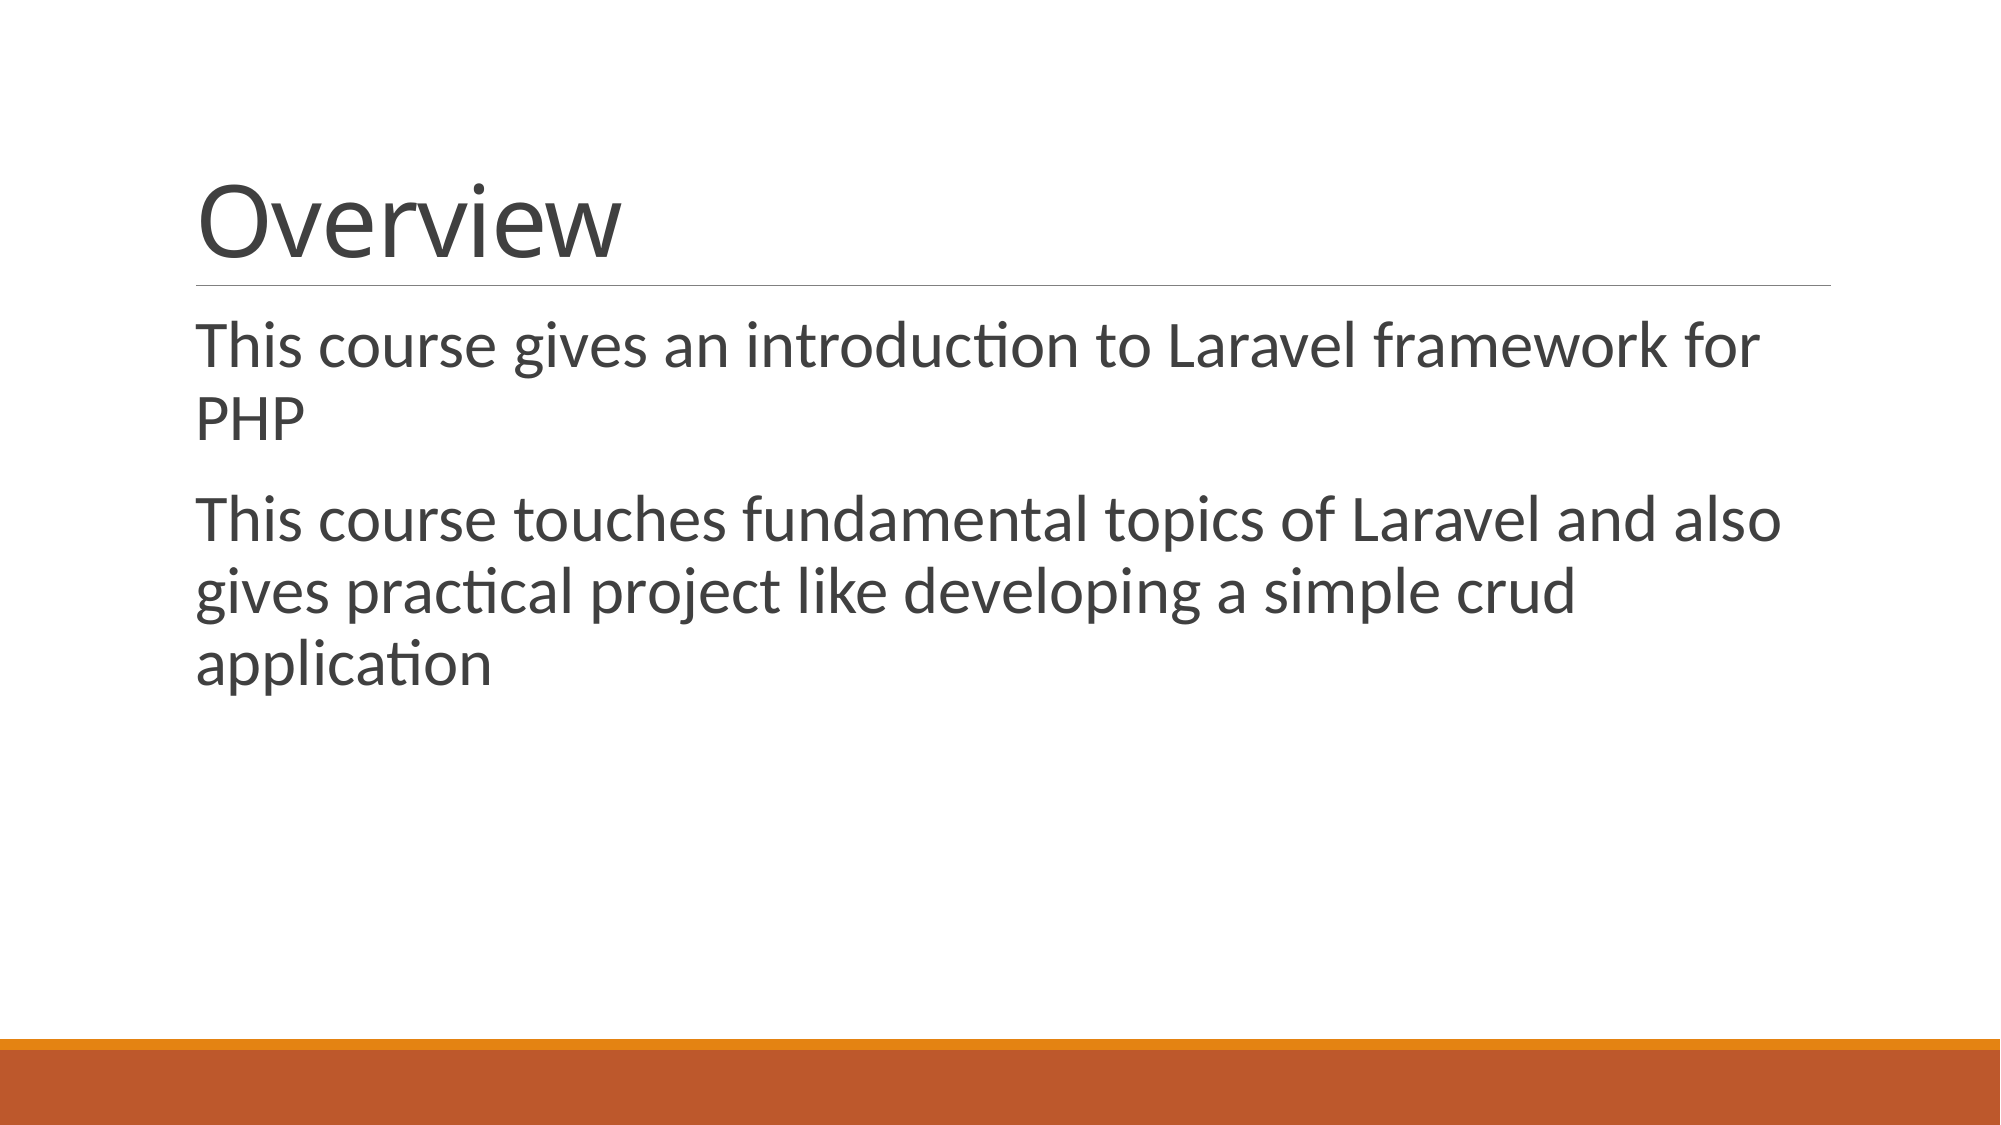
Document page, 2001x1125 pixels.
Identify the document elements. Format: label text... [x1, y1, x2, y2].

title Overview [180, 47, 1830, 285]
list This course gives an introduction to Laravel framework for PHP This course touches fundamental topics of Laravel and also gives practical project like developing a simple crud application [180, 302, 1830, 963]
